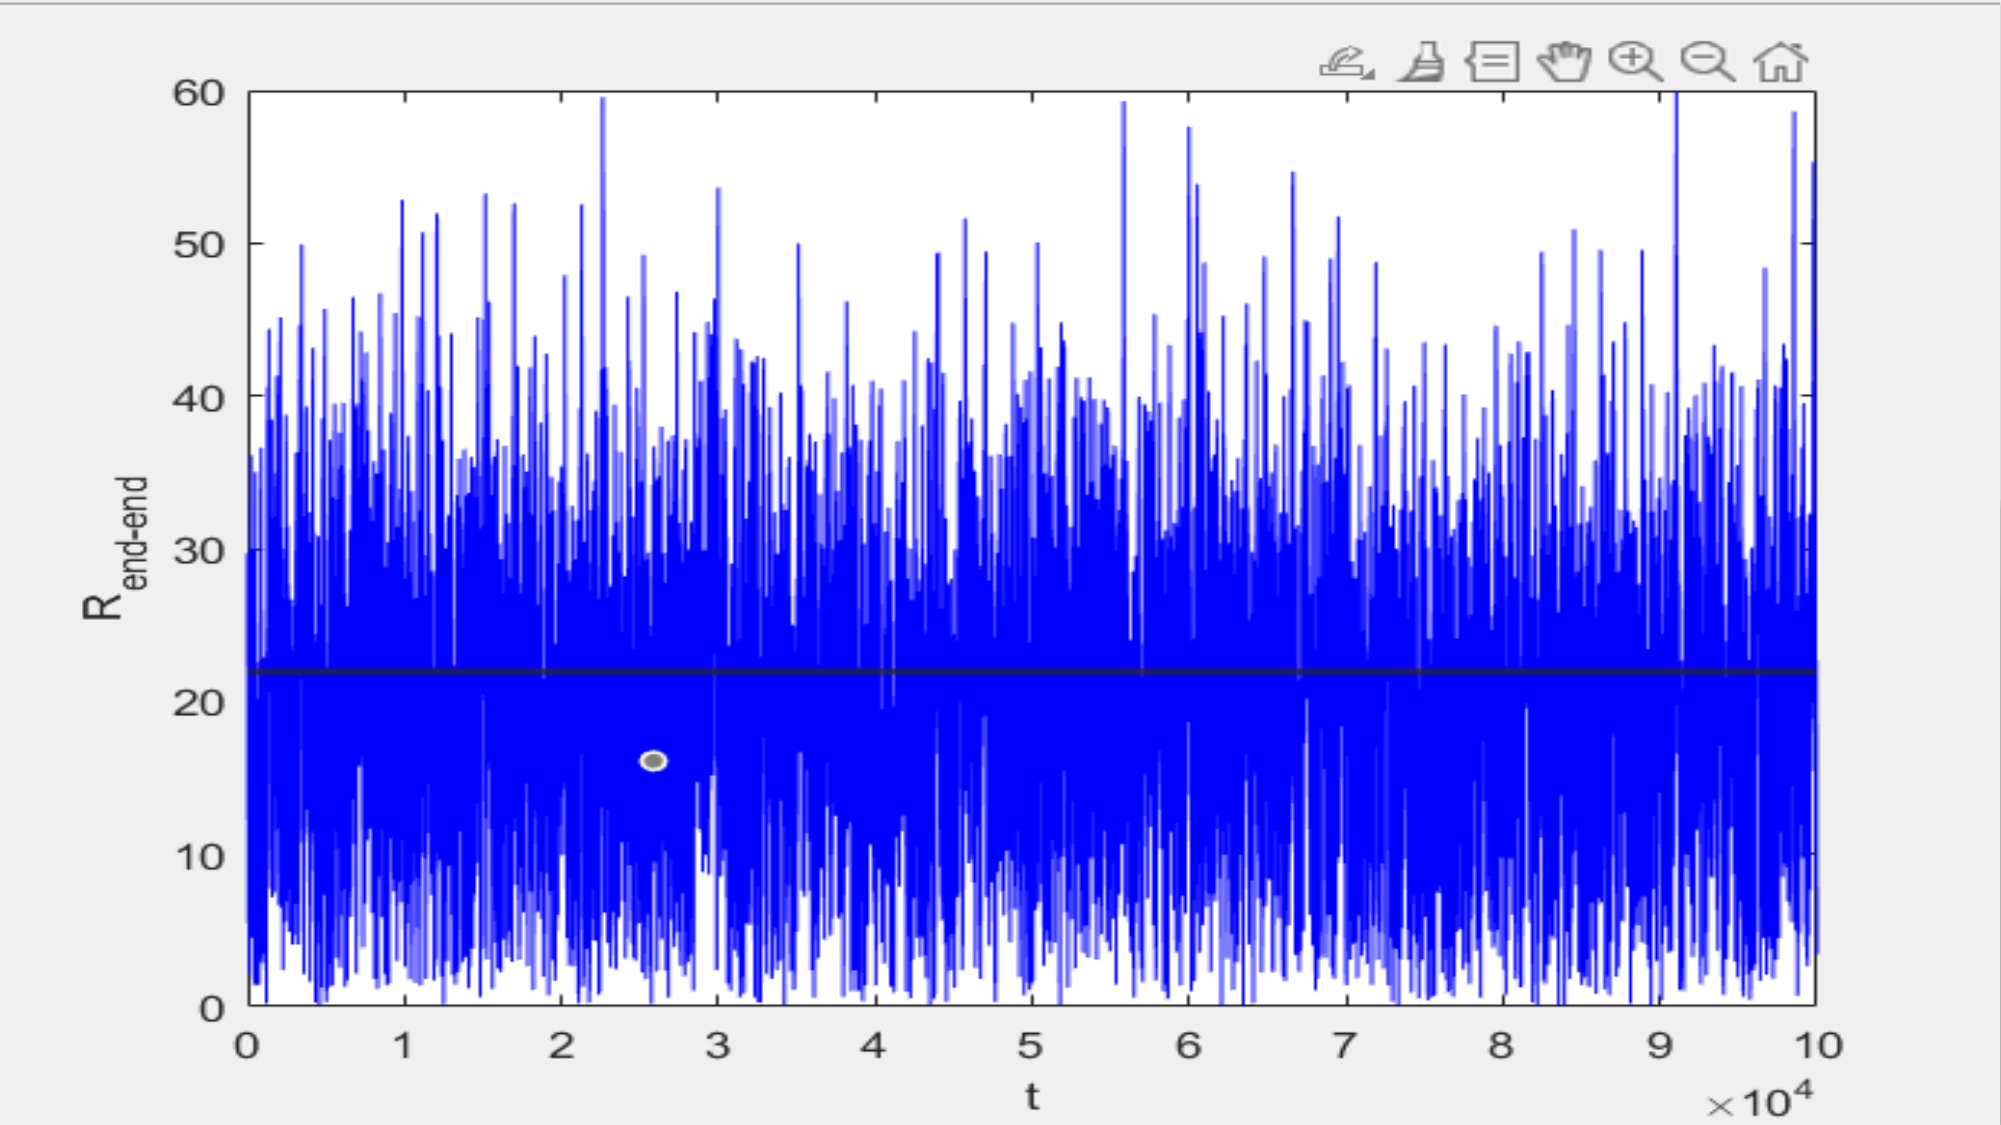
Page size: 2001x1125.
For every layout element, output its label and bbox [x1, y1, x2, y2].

text_box [0, 0, 2000, 1125]
